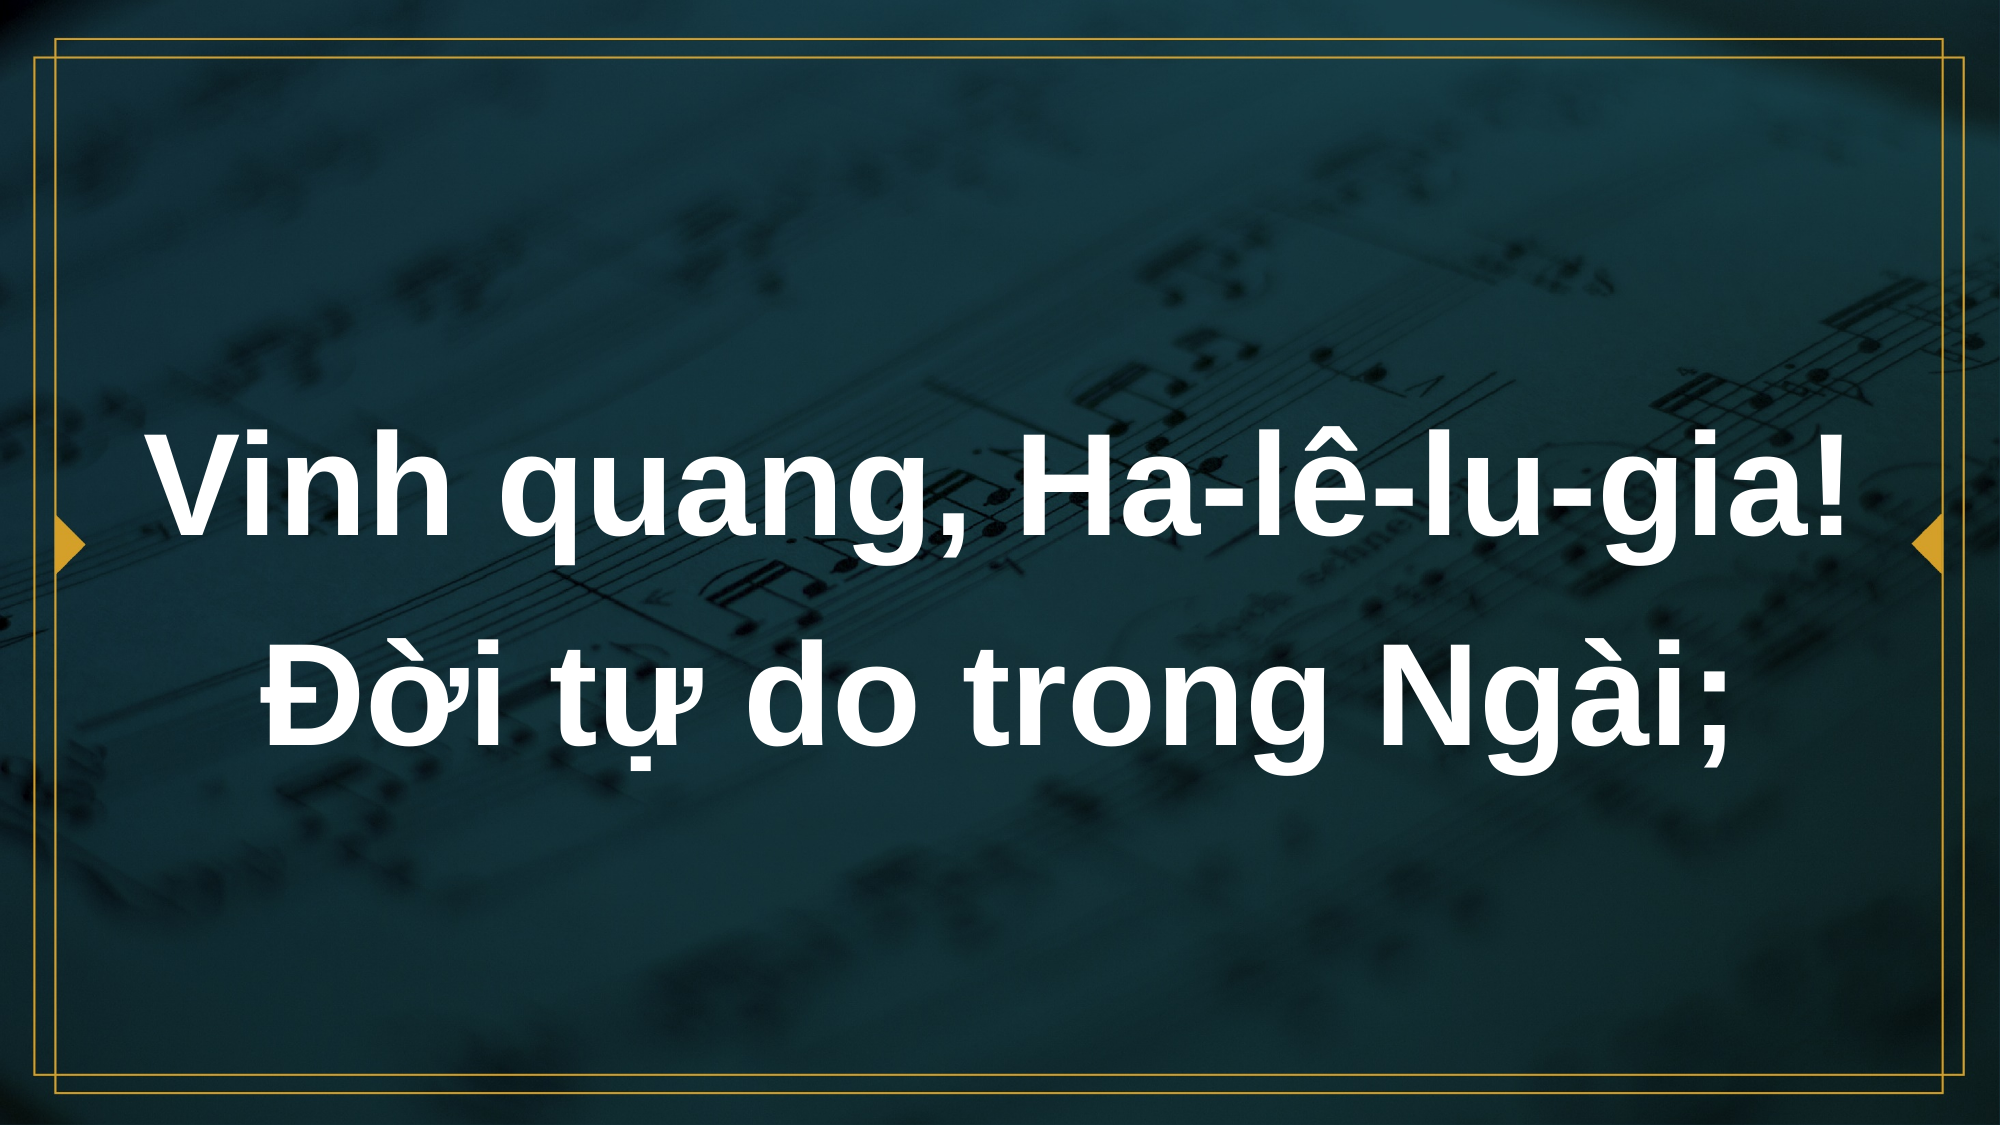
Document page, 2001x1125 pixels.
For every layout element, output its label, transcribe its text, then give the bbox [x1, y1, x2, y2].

picture [0, 0, 2000, 1125]
title Vinh quang, Ha-lê-lu-gia! Ðời tự do trong Ngài; [55, 53, 1945, 1077]
